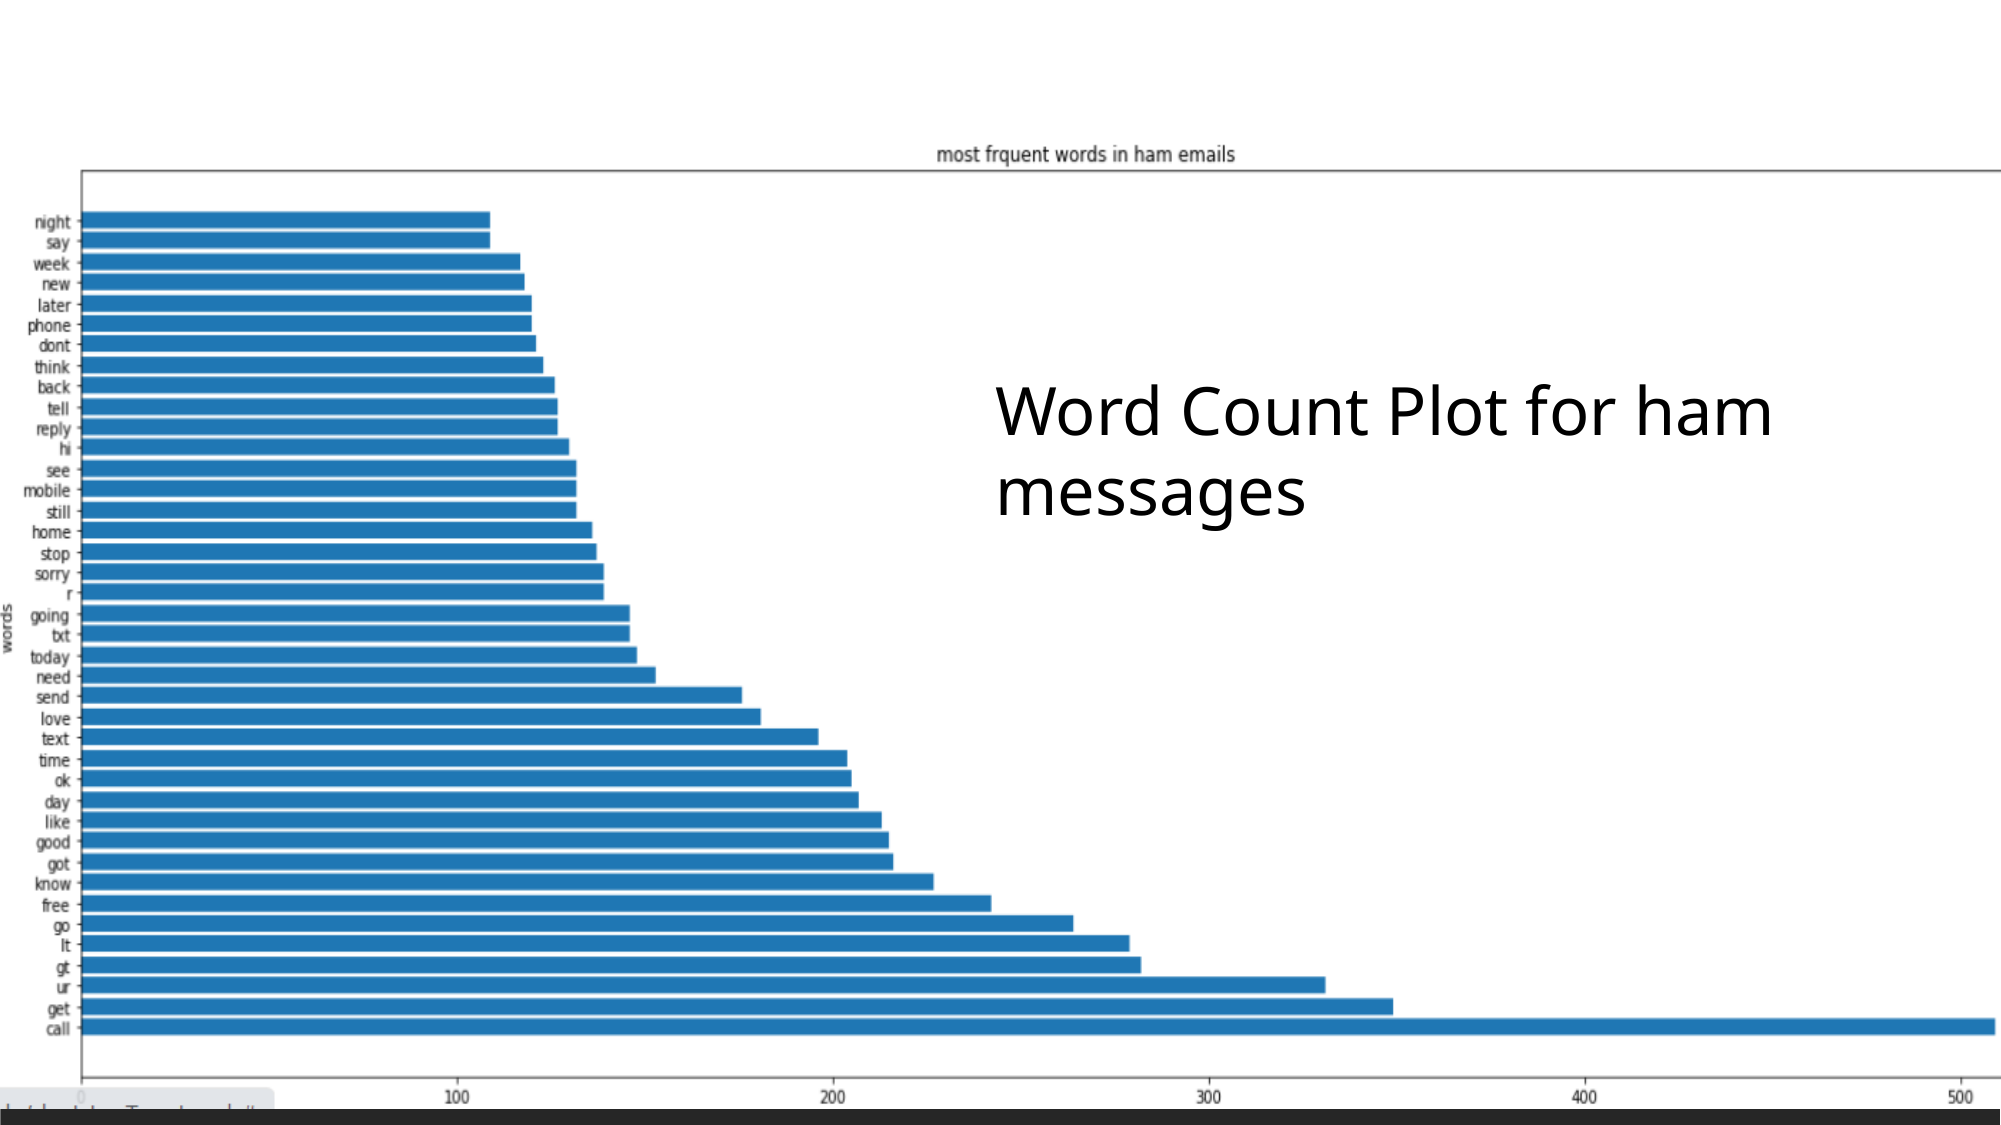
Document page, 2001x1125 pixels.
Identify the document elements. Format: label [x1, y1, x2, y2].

picture [0, 132, 2001, 1110]
